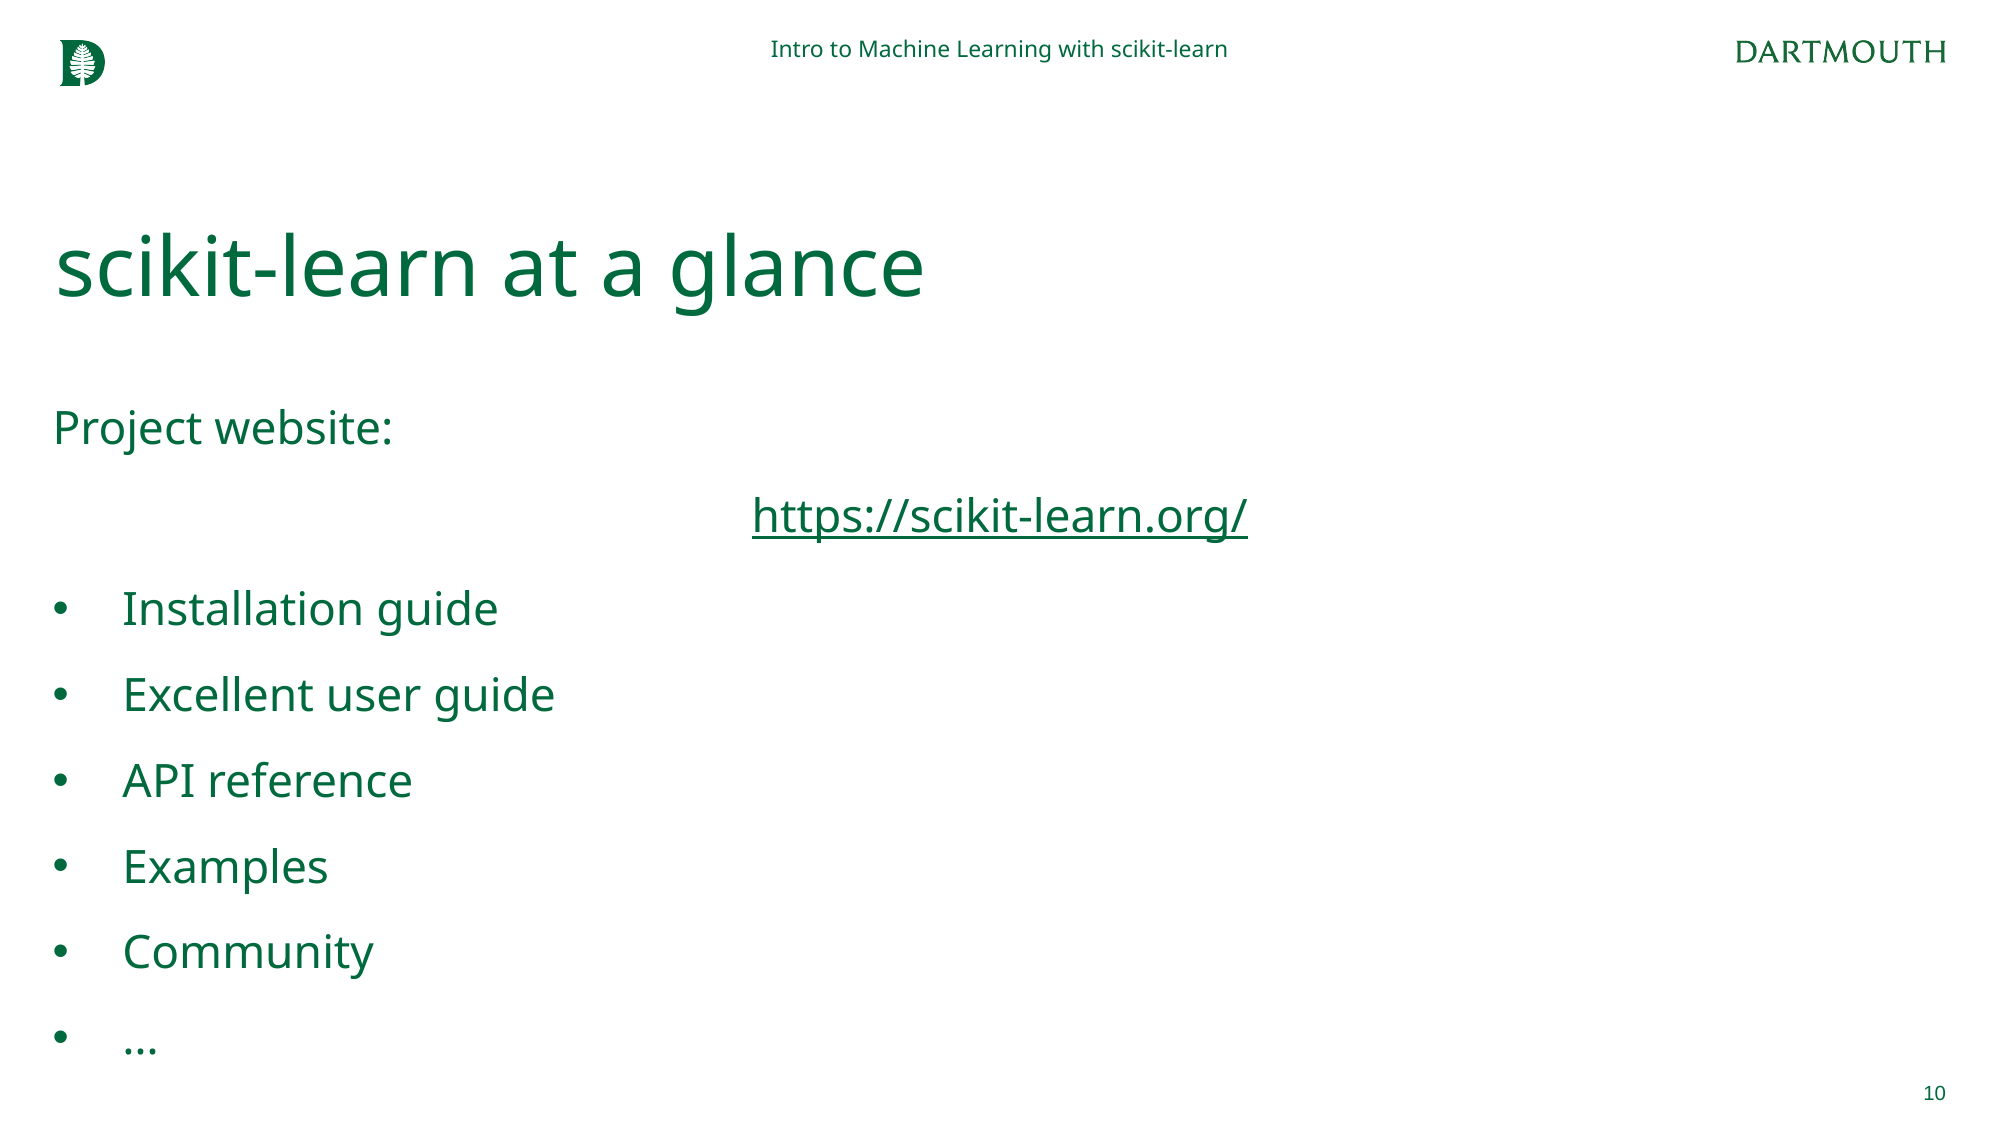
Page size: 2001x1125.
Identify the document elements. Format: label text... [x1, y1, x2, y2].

list Project website: https://scikit-learn.org/ Installation guide Excellent user guide API reference Examples Community … [52, 388, 1947, 1066]
title scikit-learn at a glance [55, 228, 1950, 380]
slide_number 10 [1860, 1074, 1947, 1111]
picture [60, 40, 105, 86]
picture [1735, 39, 1947, 64]
footer Intro to Machine Learning with scikit-learn [390, 30, 1610, 66]
